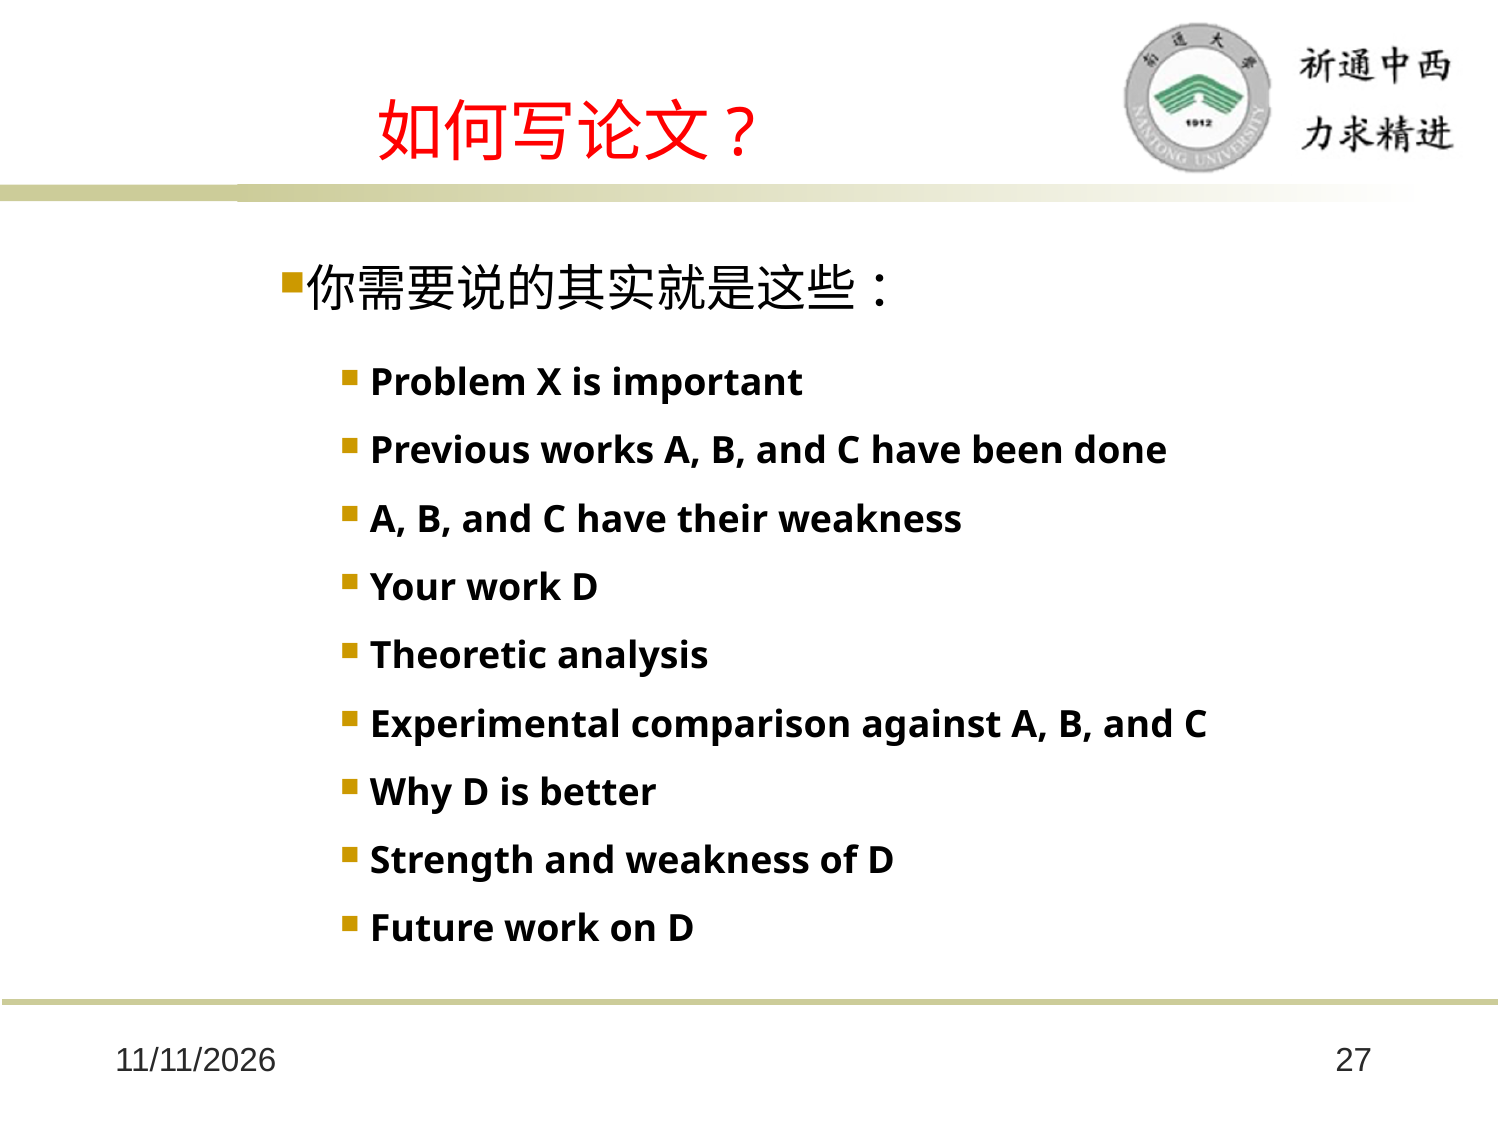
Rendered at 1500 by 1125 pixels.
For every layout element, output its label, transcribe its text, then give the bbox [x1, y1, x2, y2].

picture [2, 999, 1498, 1005]
title 如何写论文? [0, 46, 1149, 177]
picture [1116, 11, 1470, 181]
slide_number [100, 1030, 313, 1107]
list 你需要说的其实就是这些 ： Problem X is important Previous works A, B, and C have been done A, B, and C have their weakness Your work D Theoretic analysis Experimental comparison against A, B, and C Why D is better Strength and weakness of D Future work on D [76, 243, 1413, 965]
slide_number 27 [1234, 1030, 1388, 1107]
